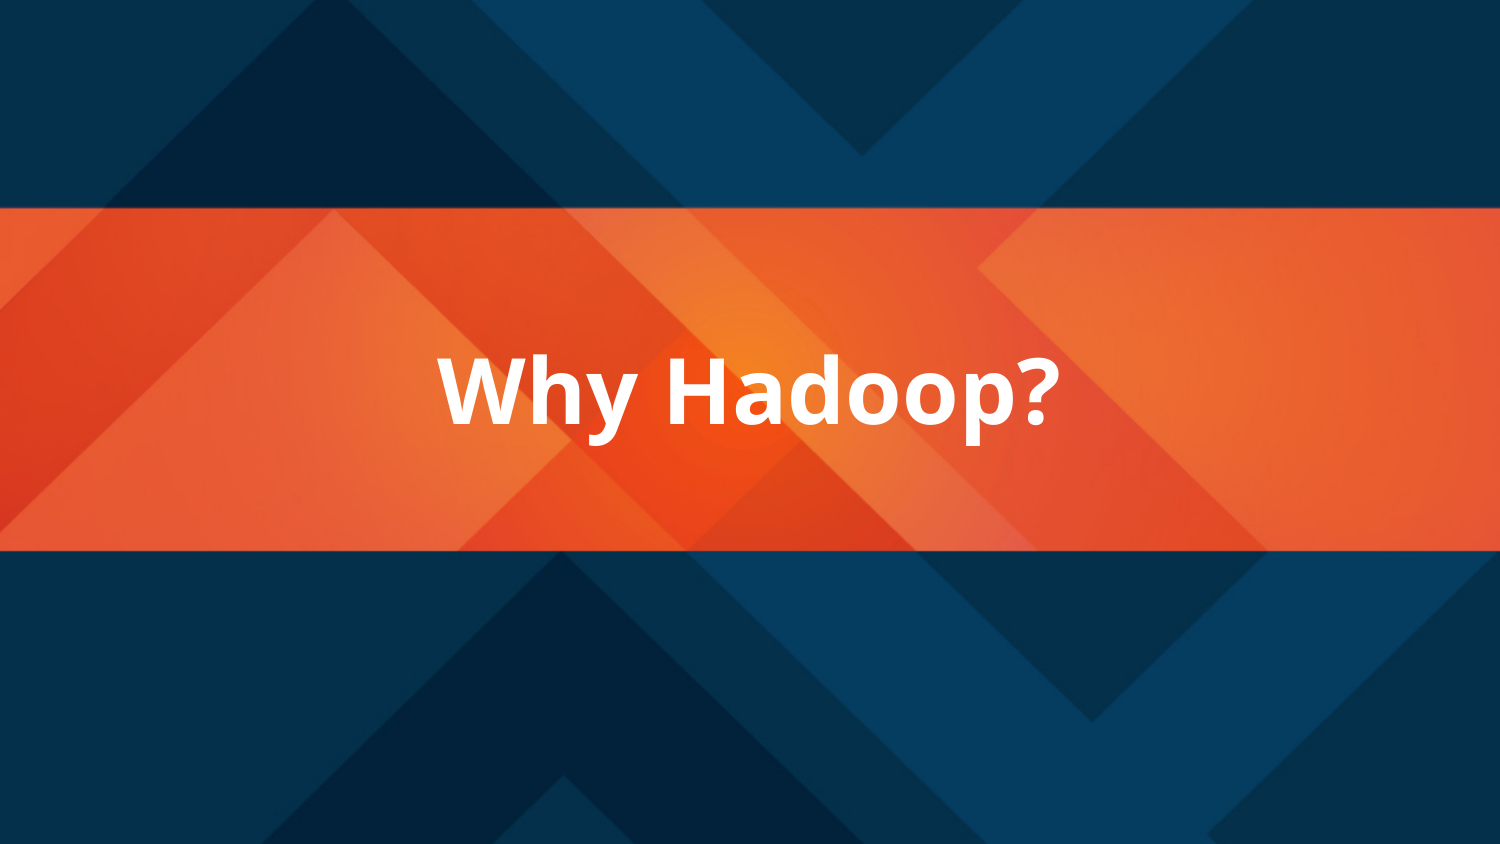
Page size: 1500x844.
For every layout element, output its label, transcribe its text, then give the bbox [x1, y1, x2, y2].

picture [0, 0, 1500, 844]
title Why Hadoop? [76, 337, 1423, 427]
